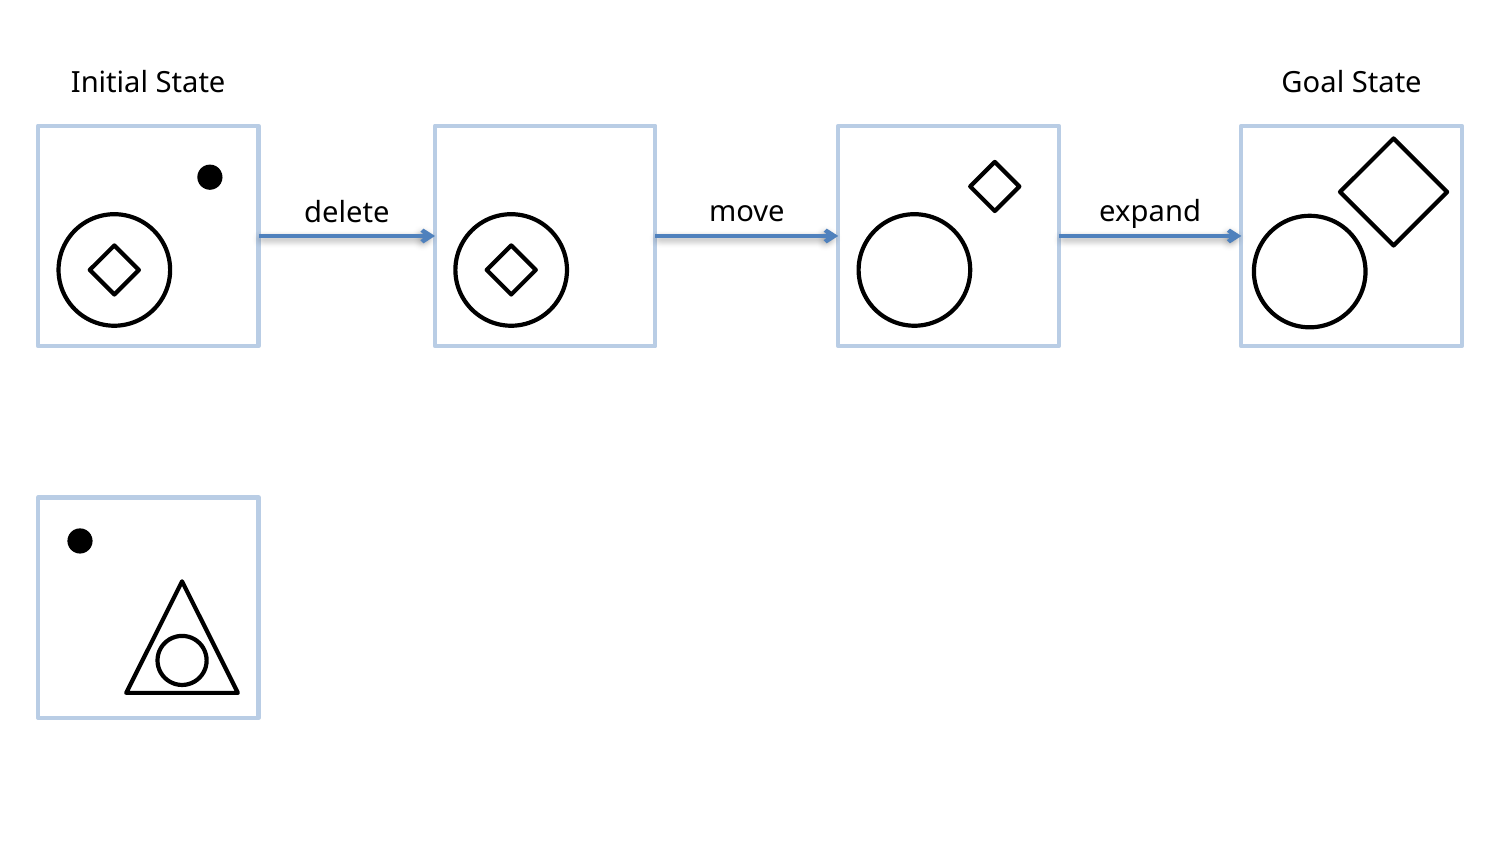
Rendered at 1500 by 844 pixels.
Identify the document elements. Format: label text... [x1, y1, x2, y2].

text_box move [661, 185, 832, 235]
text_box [37, 125, 259, 347]
text_box [65, 526, 95, 556]
text_box delete [264, 185, 429, 235]
text_box Initial State [38, 56, 259, 107]
text_box expand [1065, 185, 1236, 235]
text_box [837, 125, 1059, 347]
text_box [124, 579, 240, 695]
text_box Goal State [1241, 56, 1462, 107]
text_box [155, 633, 209, 688]
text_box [434, 125, 656, 347]
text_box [1241, 125, 1463, 347]
text_box [36, 495, 261, 720]
